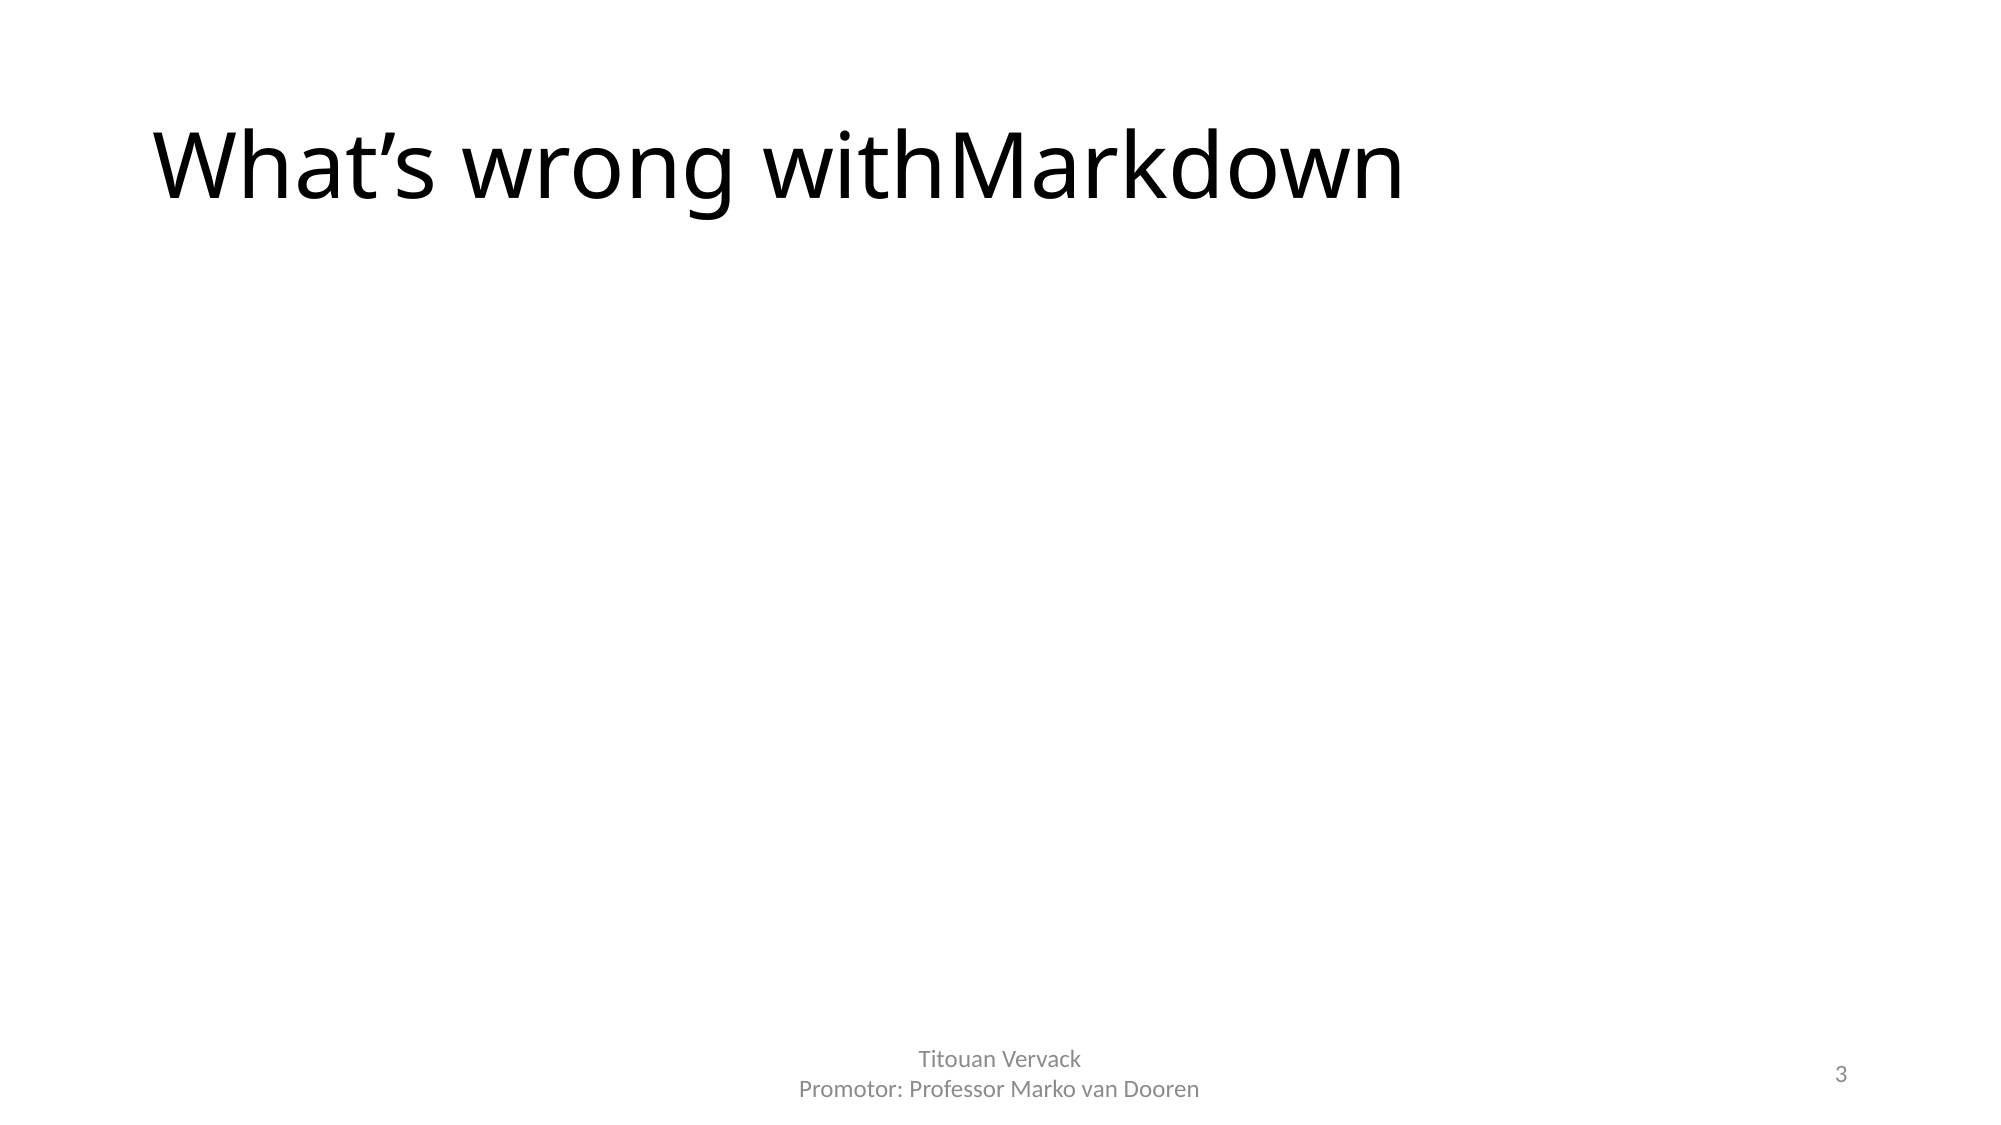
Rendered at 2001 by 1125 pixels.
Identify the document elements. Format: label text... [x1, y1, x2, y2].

slide_number 3 [1412, 1042, 1863, 1103]
title What’s wrong withMarkdown [137, 59, 1863, 278]
footer Titouan Vervack Promotor: Professor Marko van Dooren [662, 1042, 1338, 1103]
